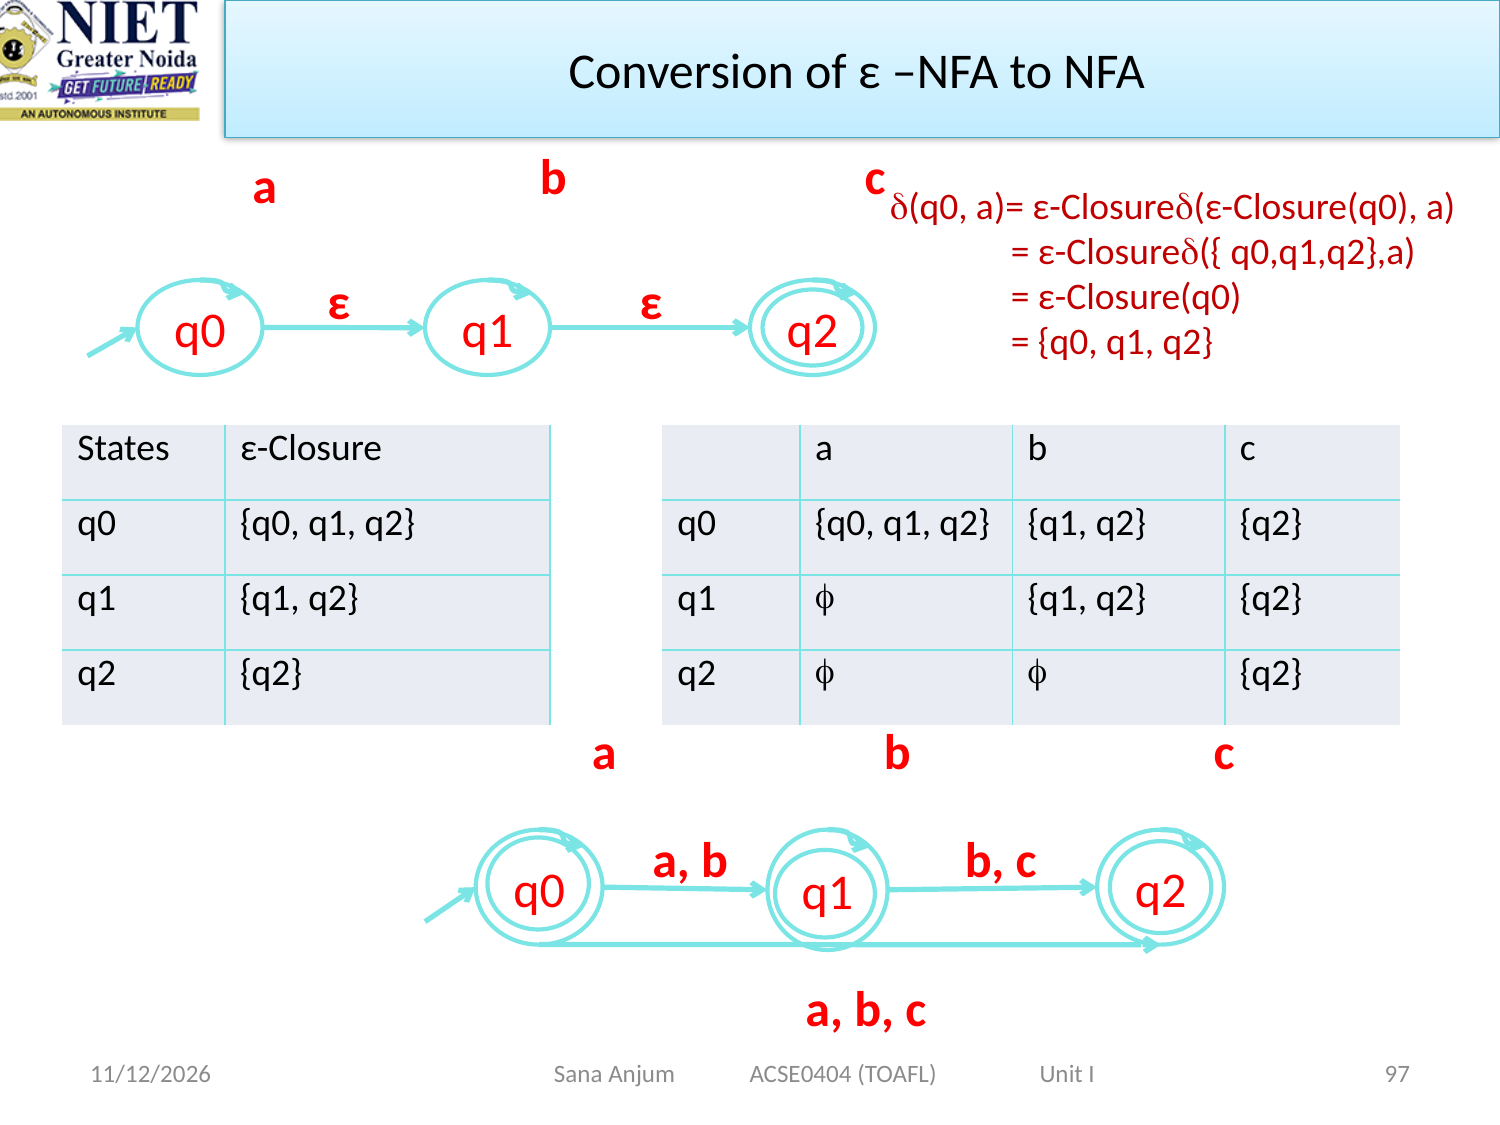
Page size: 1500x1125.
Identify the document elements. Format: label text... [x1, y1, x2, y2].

table_cell q0 [62, 501, 224, 574]
table_cell {q2} [1226, 501, 1400, 574]
table_header a [801, 425, 1012, 499]
table_cell {q2} [226, 651, 549, 725]
table_header b [1013, 425, 1224, 499]
picture [0, 0, 200, 121]
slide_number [75, 1042, 412, 1103]
table_header [662, 425, 799, 499]
table_cell {q2} [1226, 576, 1400, 649]
table_cell  [1013, 651, 1224, 710]
slide_number 97 [1074, 1042, 1425, 1103]
table_cell  [801, 576, 1012, 649]
text_box Conversion of ε –NFA to NFA [224, 0, 1500, 138]
table_cell q1 [662, 576, 799, 649]
table_cell {q0, q1, q2} [801, 501, 1012, 574]
table_cell {q2} [1226, 651, 1400, 725]
table_cell q0 [662, 501, 799, 574]
table_cell q2 [662, 651, 799, 710]
table_cell {q1, q2} [1013, 501, 1224, 574]
table_cell  [801, 651, 1012, 710]
table_cell q2 [62, 651, 224, 725]
table_header ε-Closure [226, 425, 549, 499]
footer Sana Anjum ACSE0404 (TOAFL) Unit I [412, 1042, 1074, 1103]
text_box (q0, a)= ε-Closure(ε-Closure(q0), a) = ε-Closure({ q0,q1,q2},a) = ε-Closure(q0) = {q0, q1, q2} [941, 174, 1500, 370]
table_cell {q1, q2} [226, 576, 549, 649]
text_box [424, 712, 1288, 1045]
table_cell q1 [62, 576, 224, 649]
table_header c [1226, 425, 1400, 499]
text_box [87, 137, 938, 376]
table_header States [62, 425, 224, 499]
table_cell {q0, q1, q2} [226, 501, 549, 574]
table_cell {q1, q2} [1013, 576, 1224, 649]
